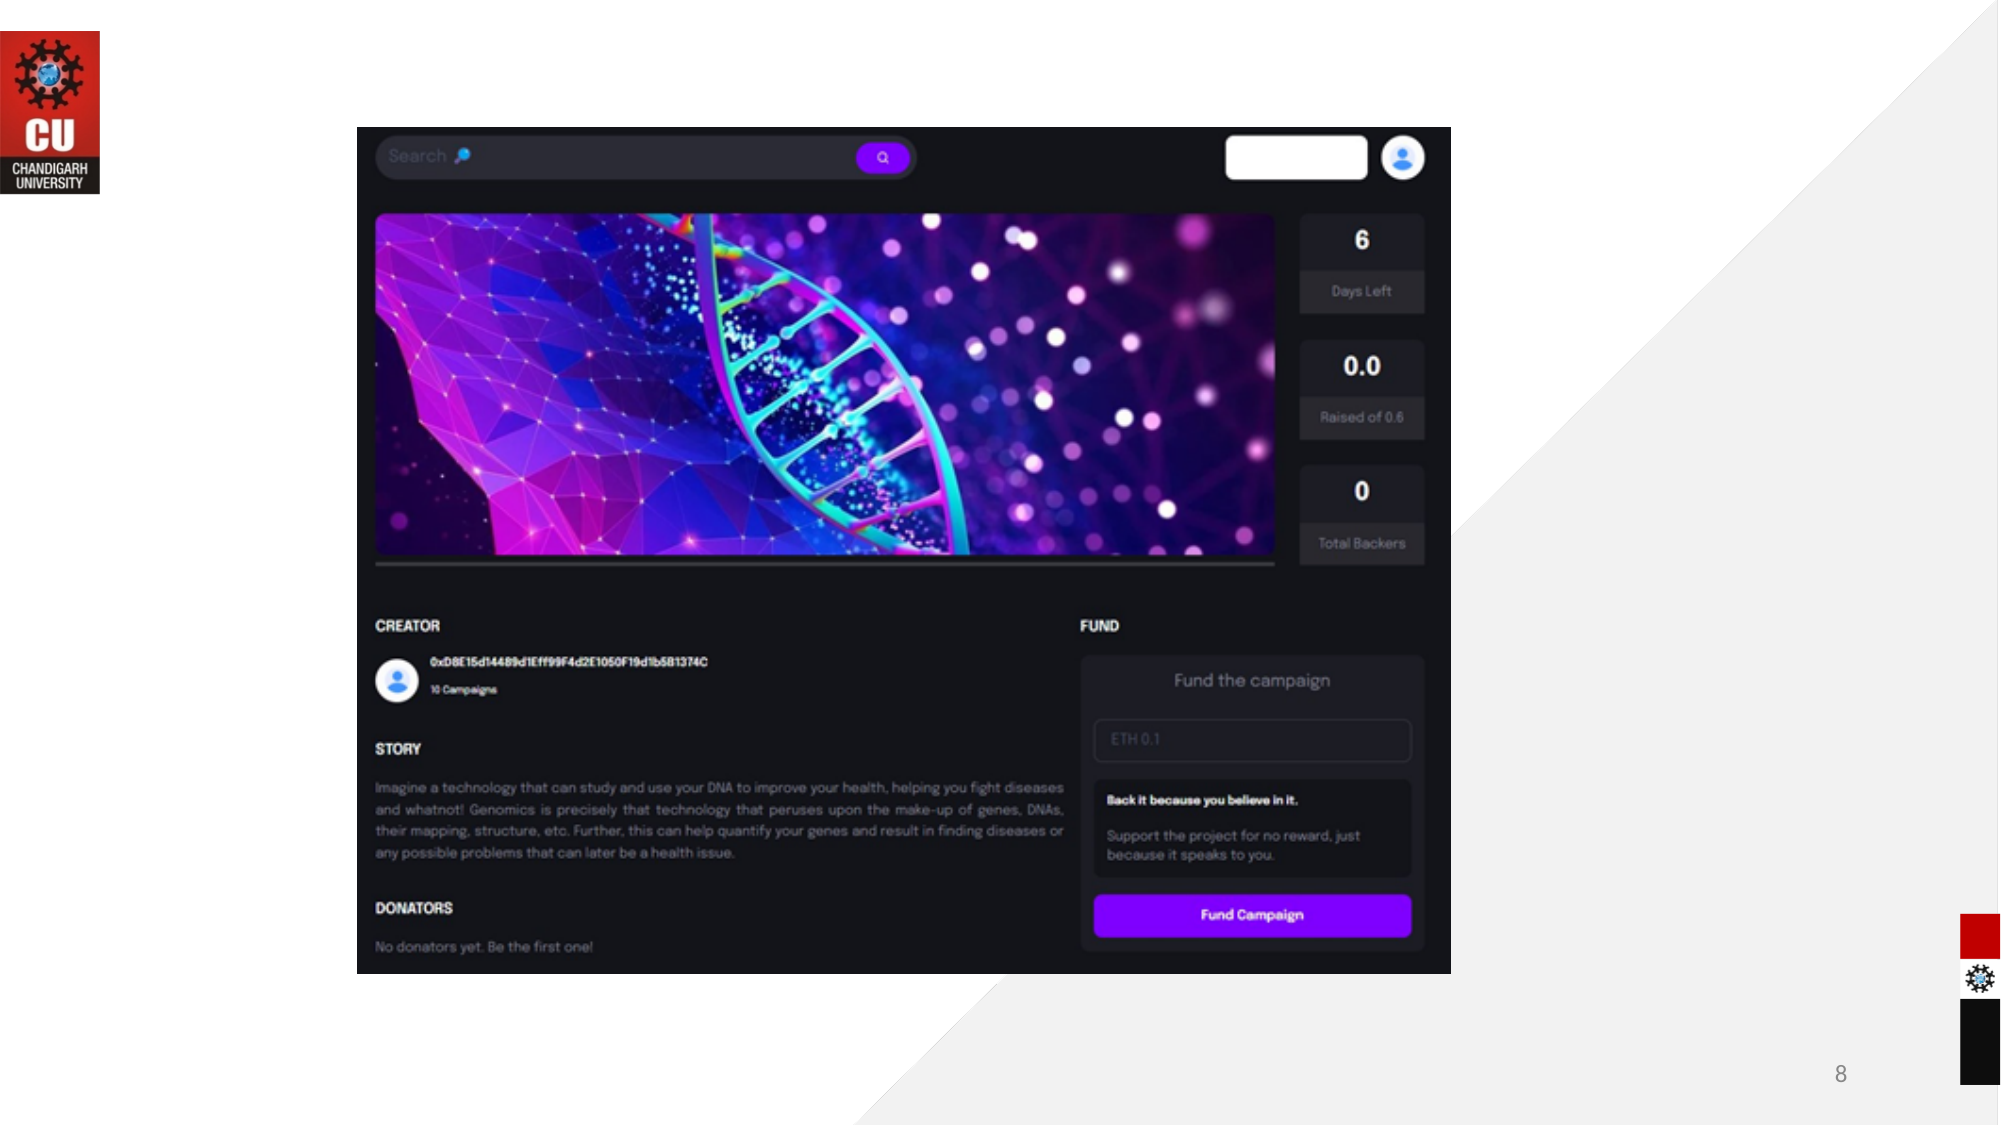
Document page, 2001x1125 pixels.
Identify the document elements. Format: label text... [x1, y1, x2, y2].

slide_number ‹#› [1412, 1042, 1863, 1103]
picture [0, 0, 2001, 1125]
